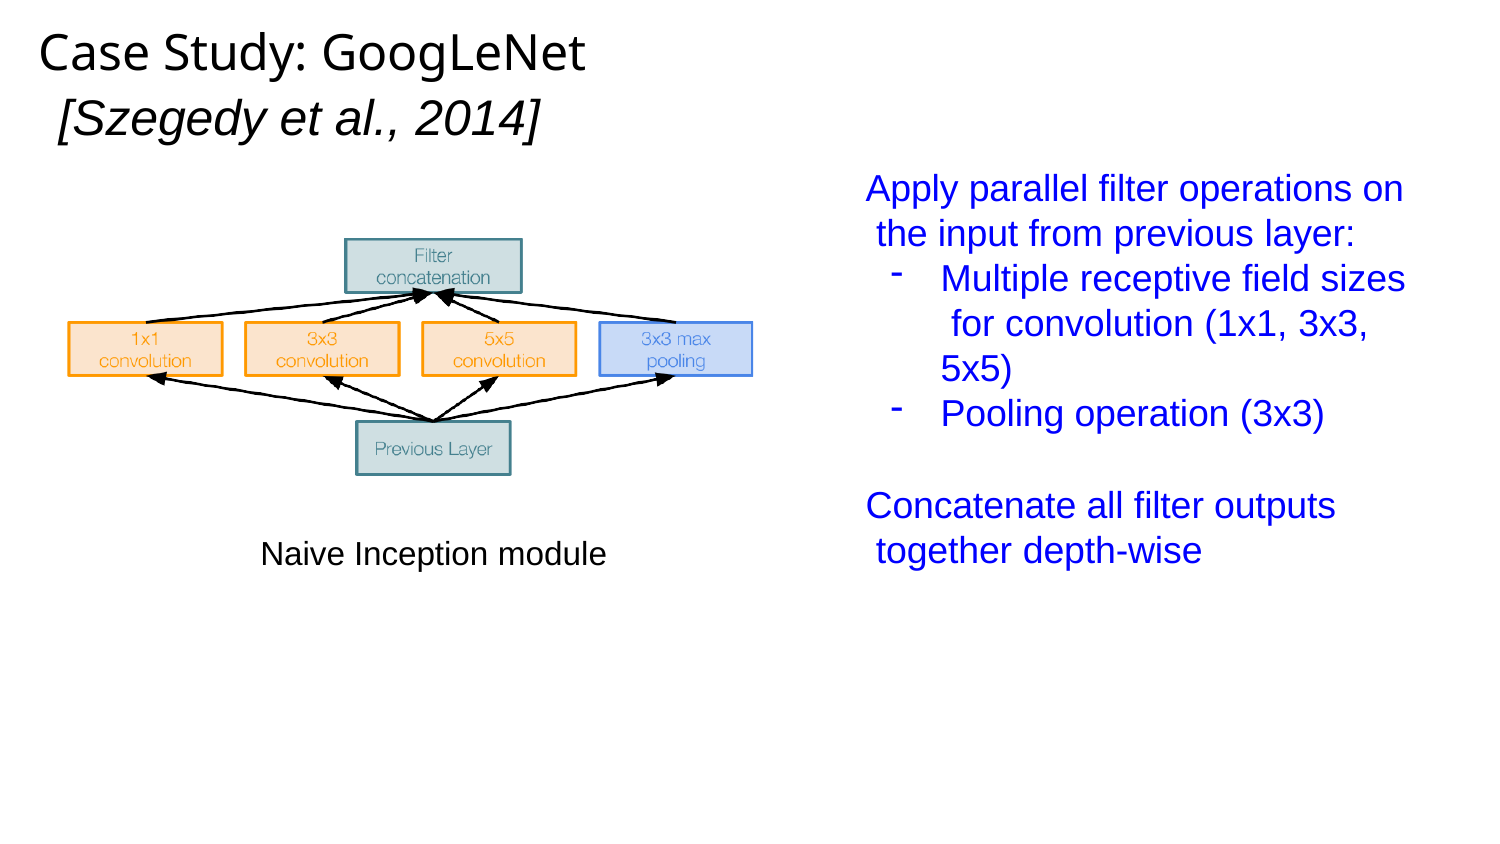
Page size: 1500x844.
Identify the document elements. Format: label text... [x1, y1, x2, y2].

text_box Concatenate all filter outputs together depth-wise [863, 479, 1343, 572]
text_box [67, 238, 754, 476]
text_box Naive Inception module [258, 530, 611, 572]
title Case Study: GoogLeNet [Szegedy et al., 2014] [36, 0, 718, 154]
text_box Apply parallel filter operations on the input from previous layer: Multiple receptive field sizes for convolution (1x1, 3x3, 5x5) Pooling operation (3x3) [863, 162, 1411, 435]
